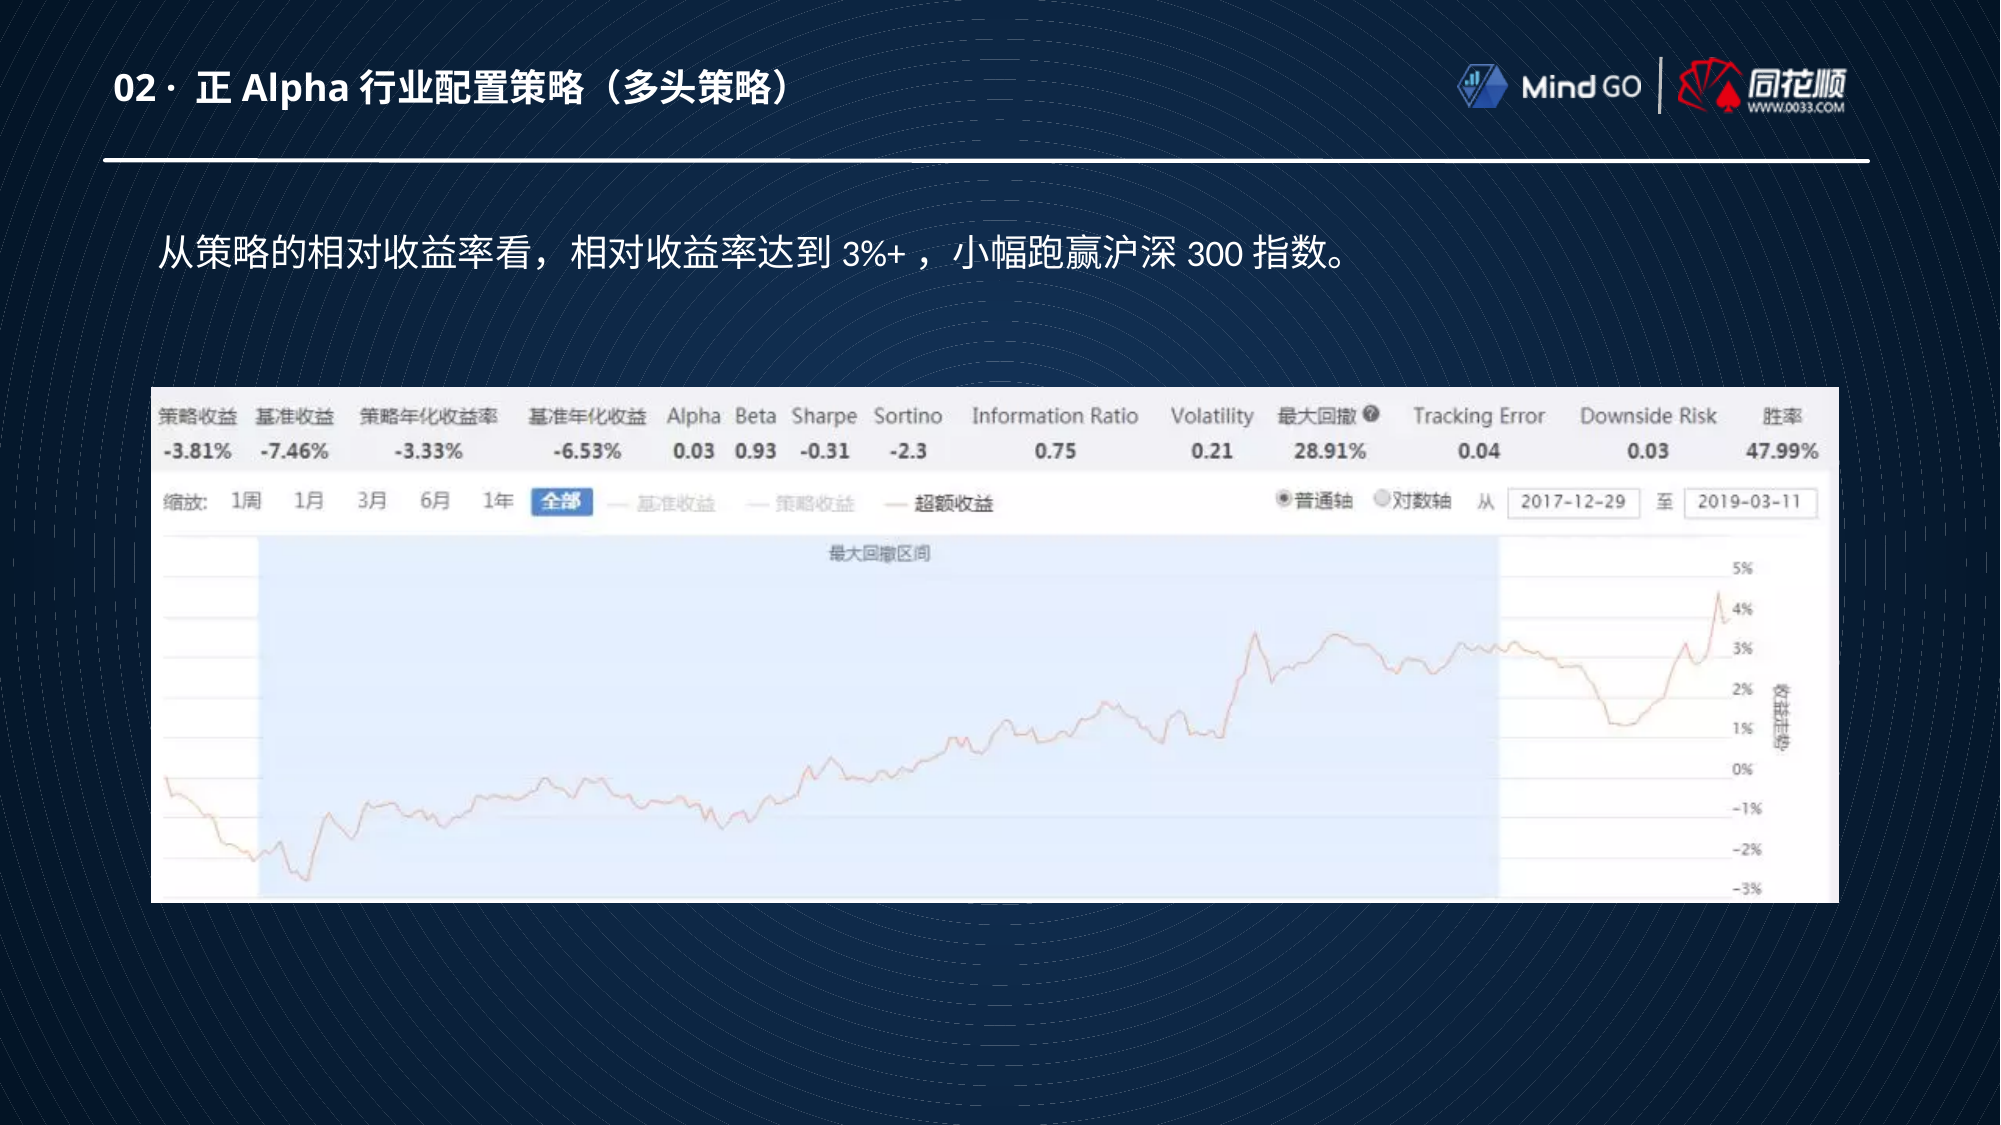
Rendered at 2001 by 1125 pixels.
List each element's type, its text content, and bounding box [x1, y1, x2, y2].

text_box 从策略的相对收益率看，相对收益率达到3%+，小幅跑赢沪深300指数。 [142, 222, 1848, 282]
picture [151, 387, 1839, 903]
text_box 02 · 正Alpha行业配置策略（多头策略） [98, 56, 825, 117]
picture [1678, 56, 1849, 115]
picture [1457, 64, 1641, 108]
